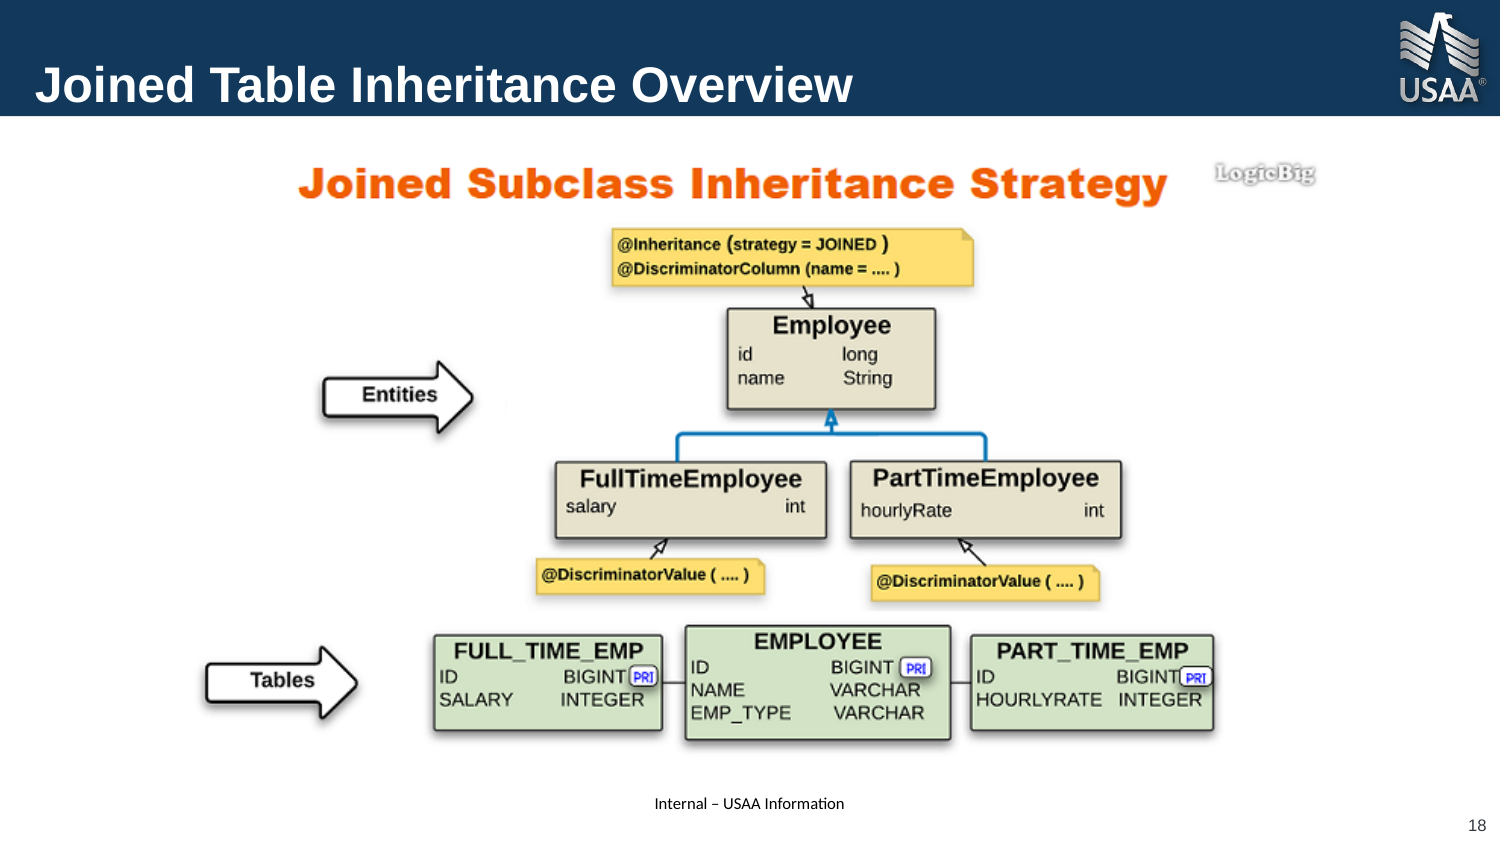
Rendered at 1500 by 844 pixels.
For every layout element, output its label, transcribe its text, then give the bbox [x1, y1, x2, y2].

picture [172, 150, 1328, 757]
title Joined Table Inheritance Overview [34, 11, 1385, 113]
picture [1400, 12, 1487, 103]
